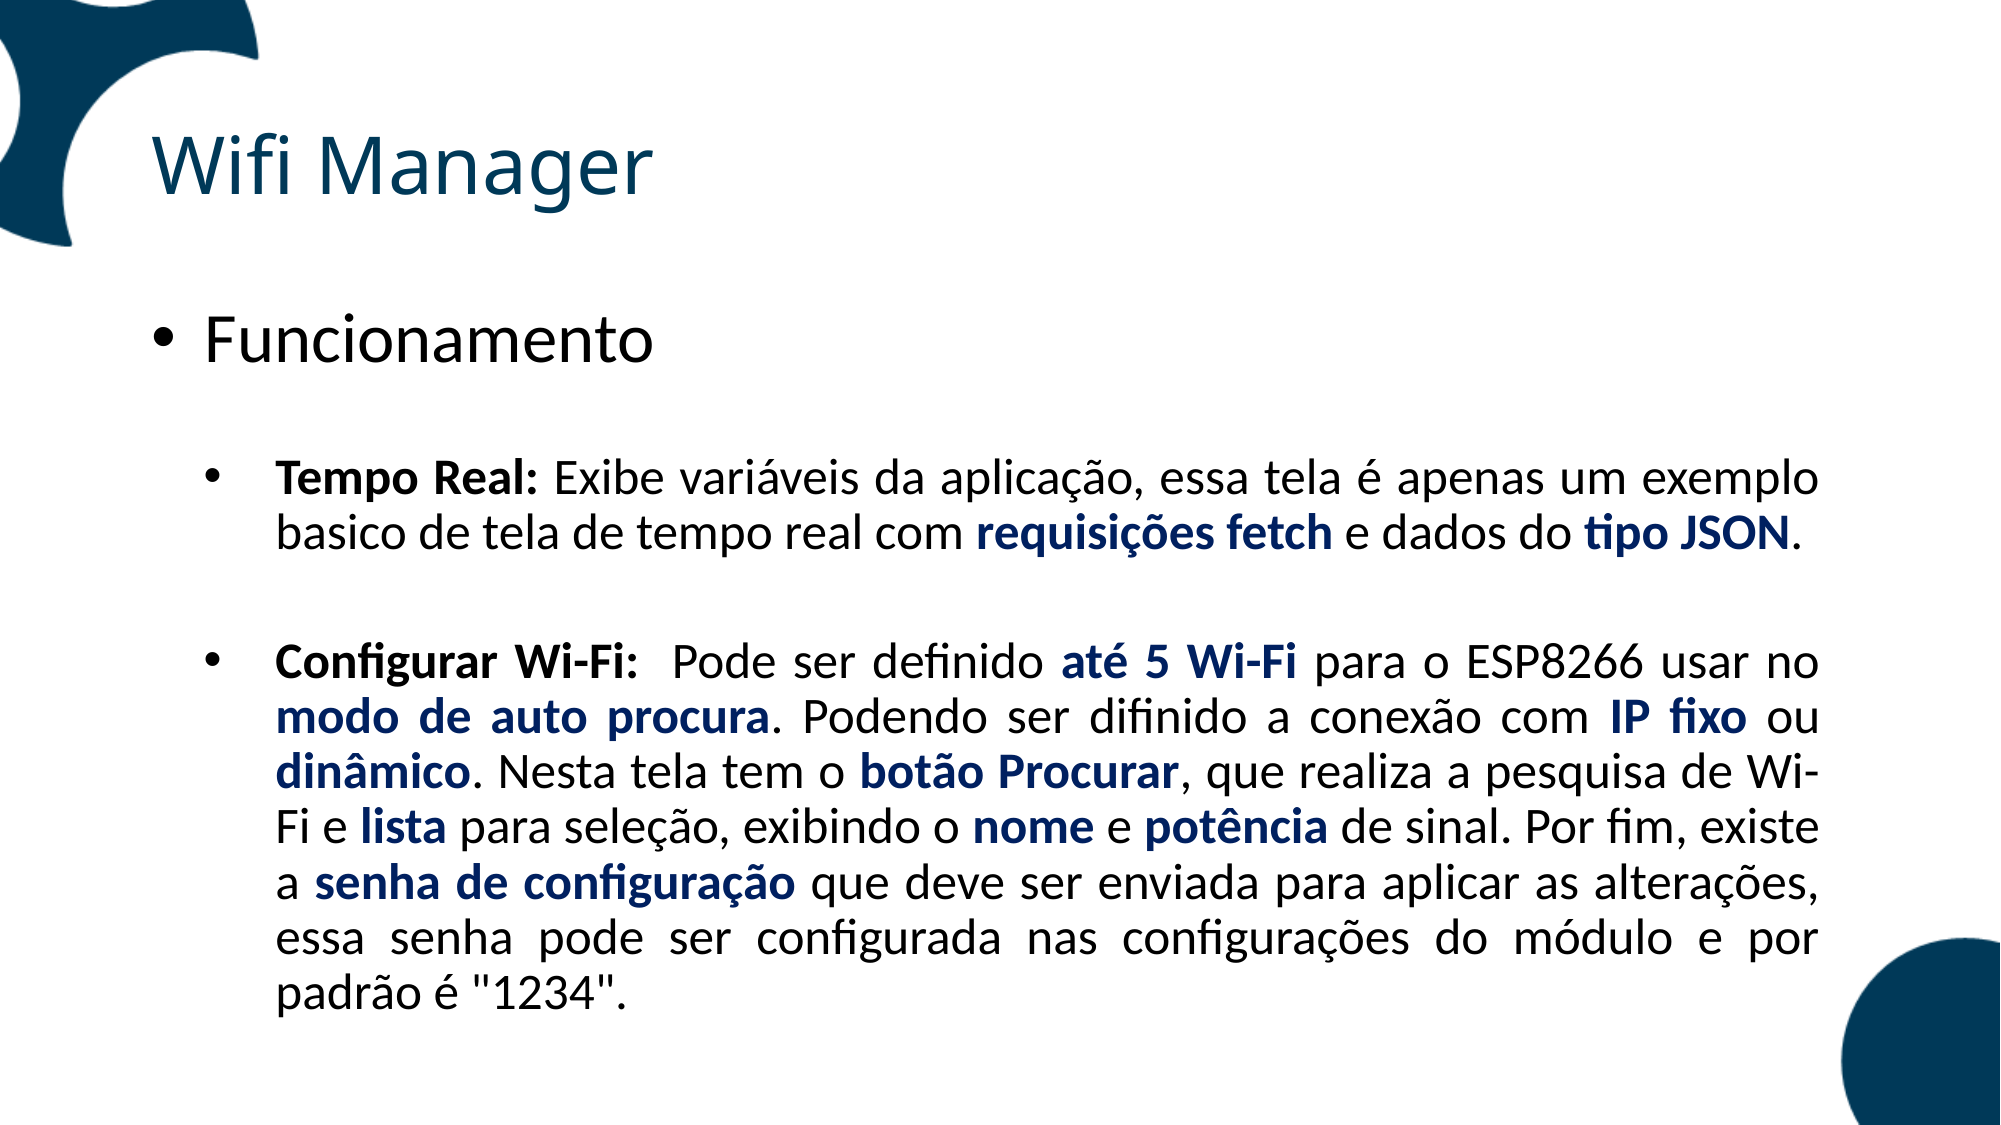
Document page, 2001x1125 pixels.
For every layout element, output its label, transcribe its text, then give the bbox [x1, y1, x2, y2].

picture [0, 0, 263, 250]
picture [1835, 935, 2000, 1125]
list Funcionamento Tempo Real: Exibe variáveis da aplicação, essa tela é apenas um exemplo basico de tela de tempo real com requisições fetch e dados do tipo JSON. Configurar Wi-Fi: Pode ser definido até 5 Wi-Fi para o ESP8266 usar no modo de auto procura. Podendo ser difinido a conexão com IP fixo ou dinâmico. Nesta tela tem o botão Procurar, que realiza a pesquisa de Wi-Fi e lista para seleção, exibindo o nome e potência de sinal. Por fim, existe a senha de configuração que deve ser enviada para aplicar as alterações, essa senha pode ser configurada nas configurações do módulo e por padrão é "1234". [136, 225, 1836, 1046]
text_box Wifi Manager [136, 118, 724, 273]
